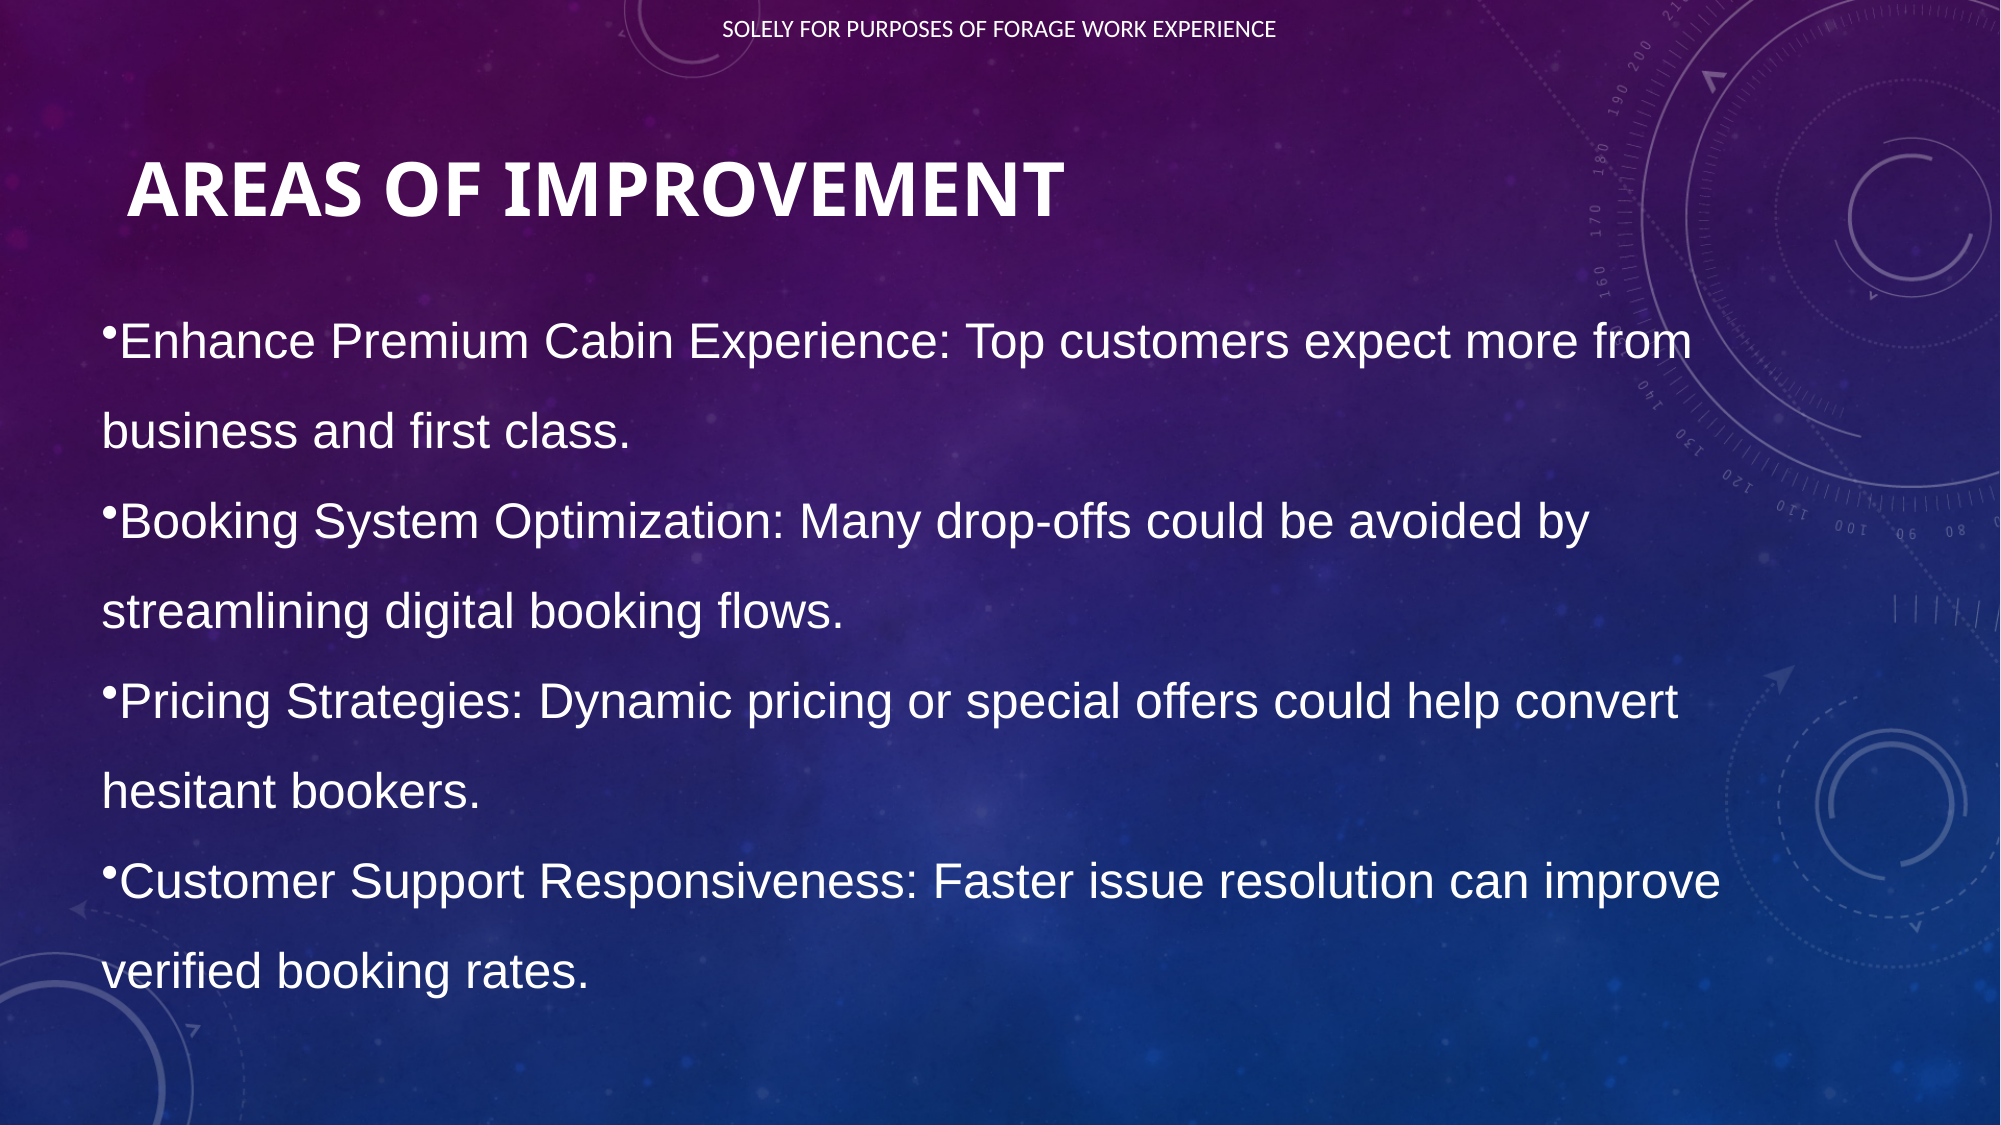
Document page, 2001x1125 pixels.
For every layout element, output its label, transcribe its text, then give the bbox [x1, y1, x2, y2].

list Enhance Premium Cabin Experience: Top customers expect more from business and first class. Booking System Optimization: Many drop-offs could be avoided by streamlining digital booking flows. Pricing Strategies: Dynamic pricing or special offers could help convert hesitant bookers. Customer Support Responsiveness: Faster issue resolution can improve verified booking rates. [86, 270, 1775, 1006]
picture [0, 0, 2001, 1125]
title AREAS OF IMPROVEMENT [112, 99, 1775, 270]
